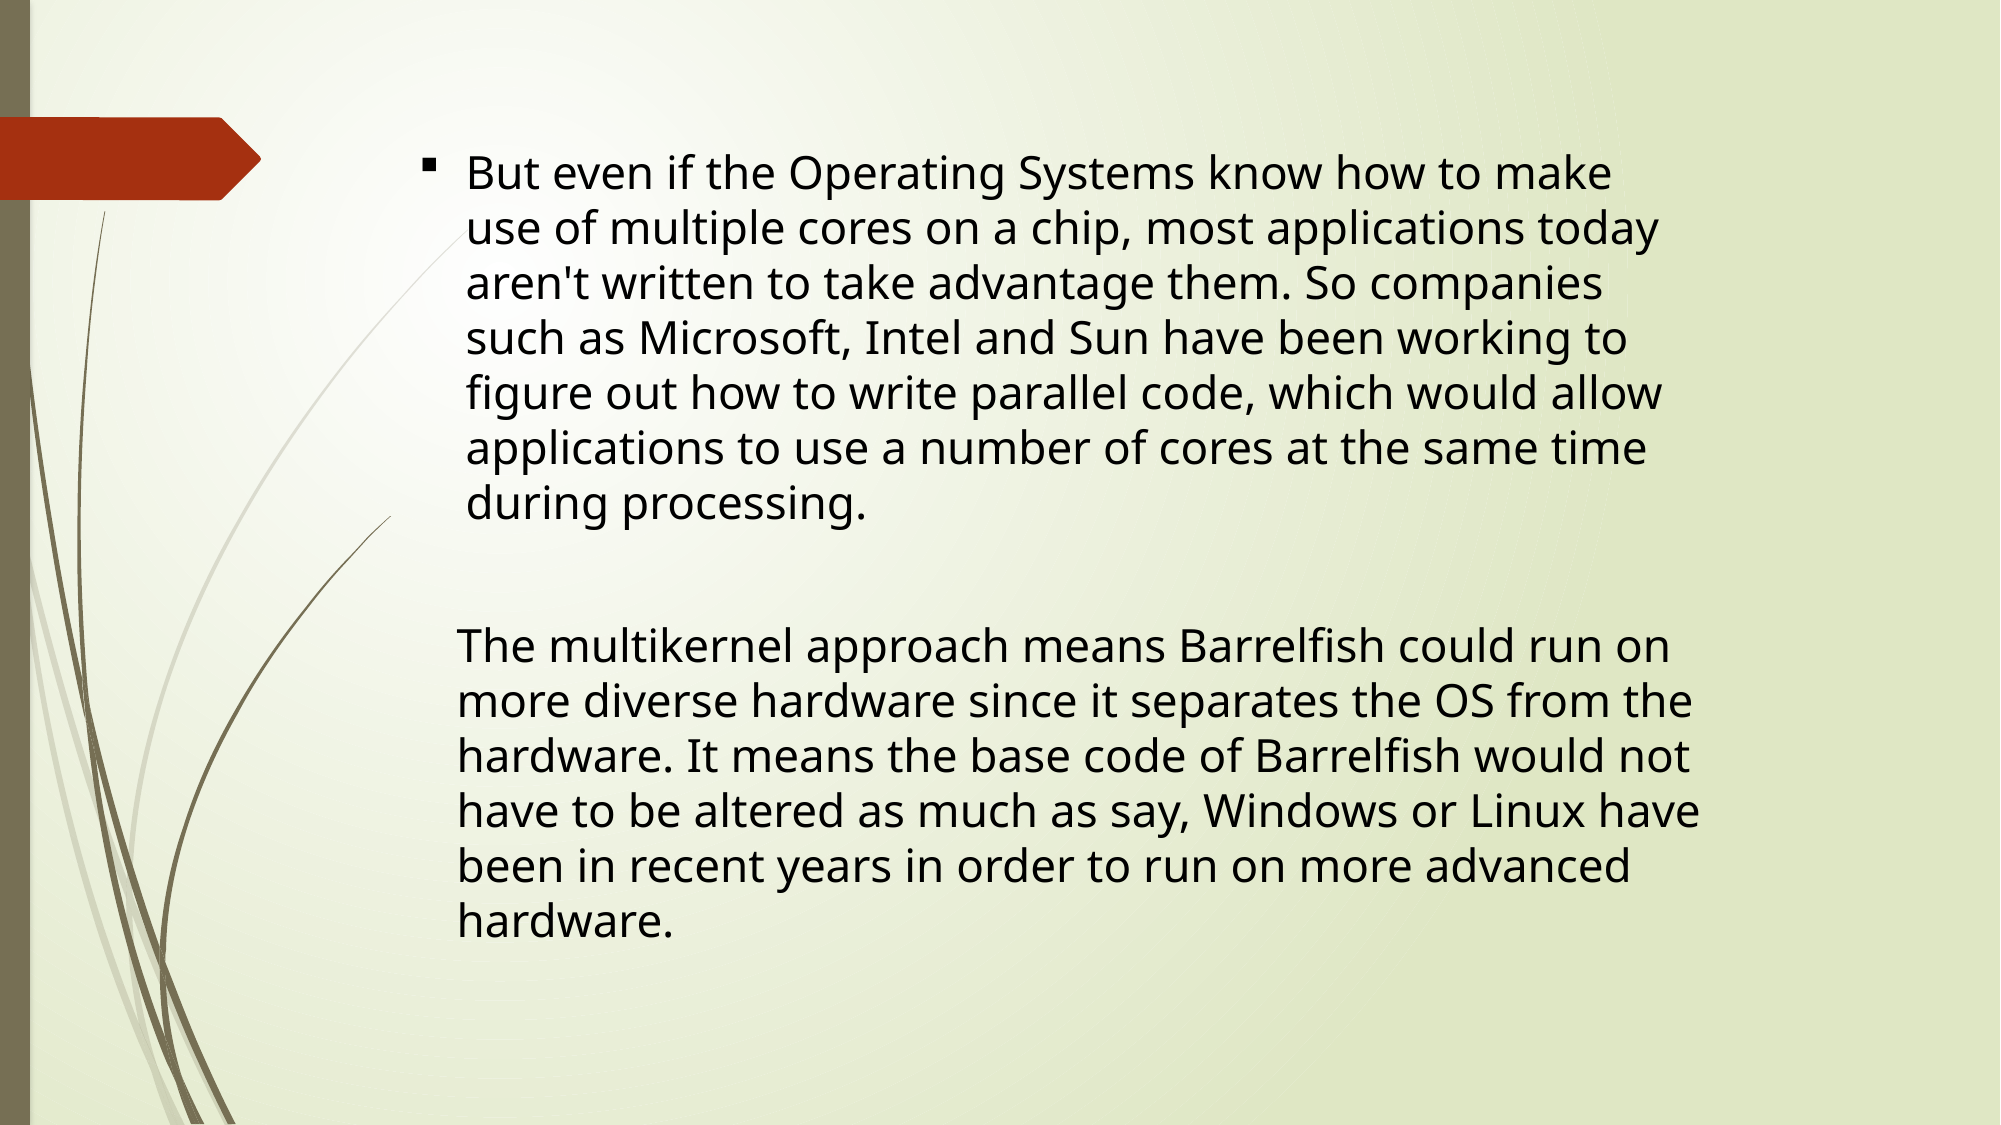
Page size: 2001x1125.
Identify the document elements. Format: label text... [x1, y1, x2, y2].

text_box The multikernel approach means Barrelfish could run on more diverse hardware since it separates the OS from the hardware. It means the base code of Barrelfish would not have to be altered as much as say, Windows or Linux have been in recent years in order to run on more advanced hardware. [441, 609, 1730, 954]
text_box But even if the Operating Systems know how to make use of multiple cores on a chip, most applications today aren't written to take advantage them. So companies such as Microsoft, Intel and Sun have been working to figure out how to write parallel code, which would allow applications to use a number of cores at the same time during processing. [404, 136, 1692, 616]
